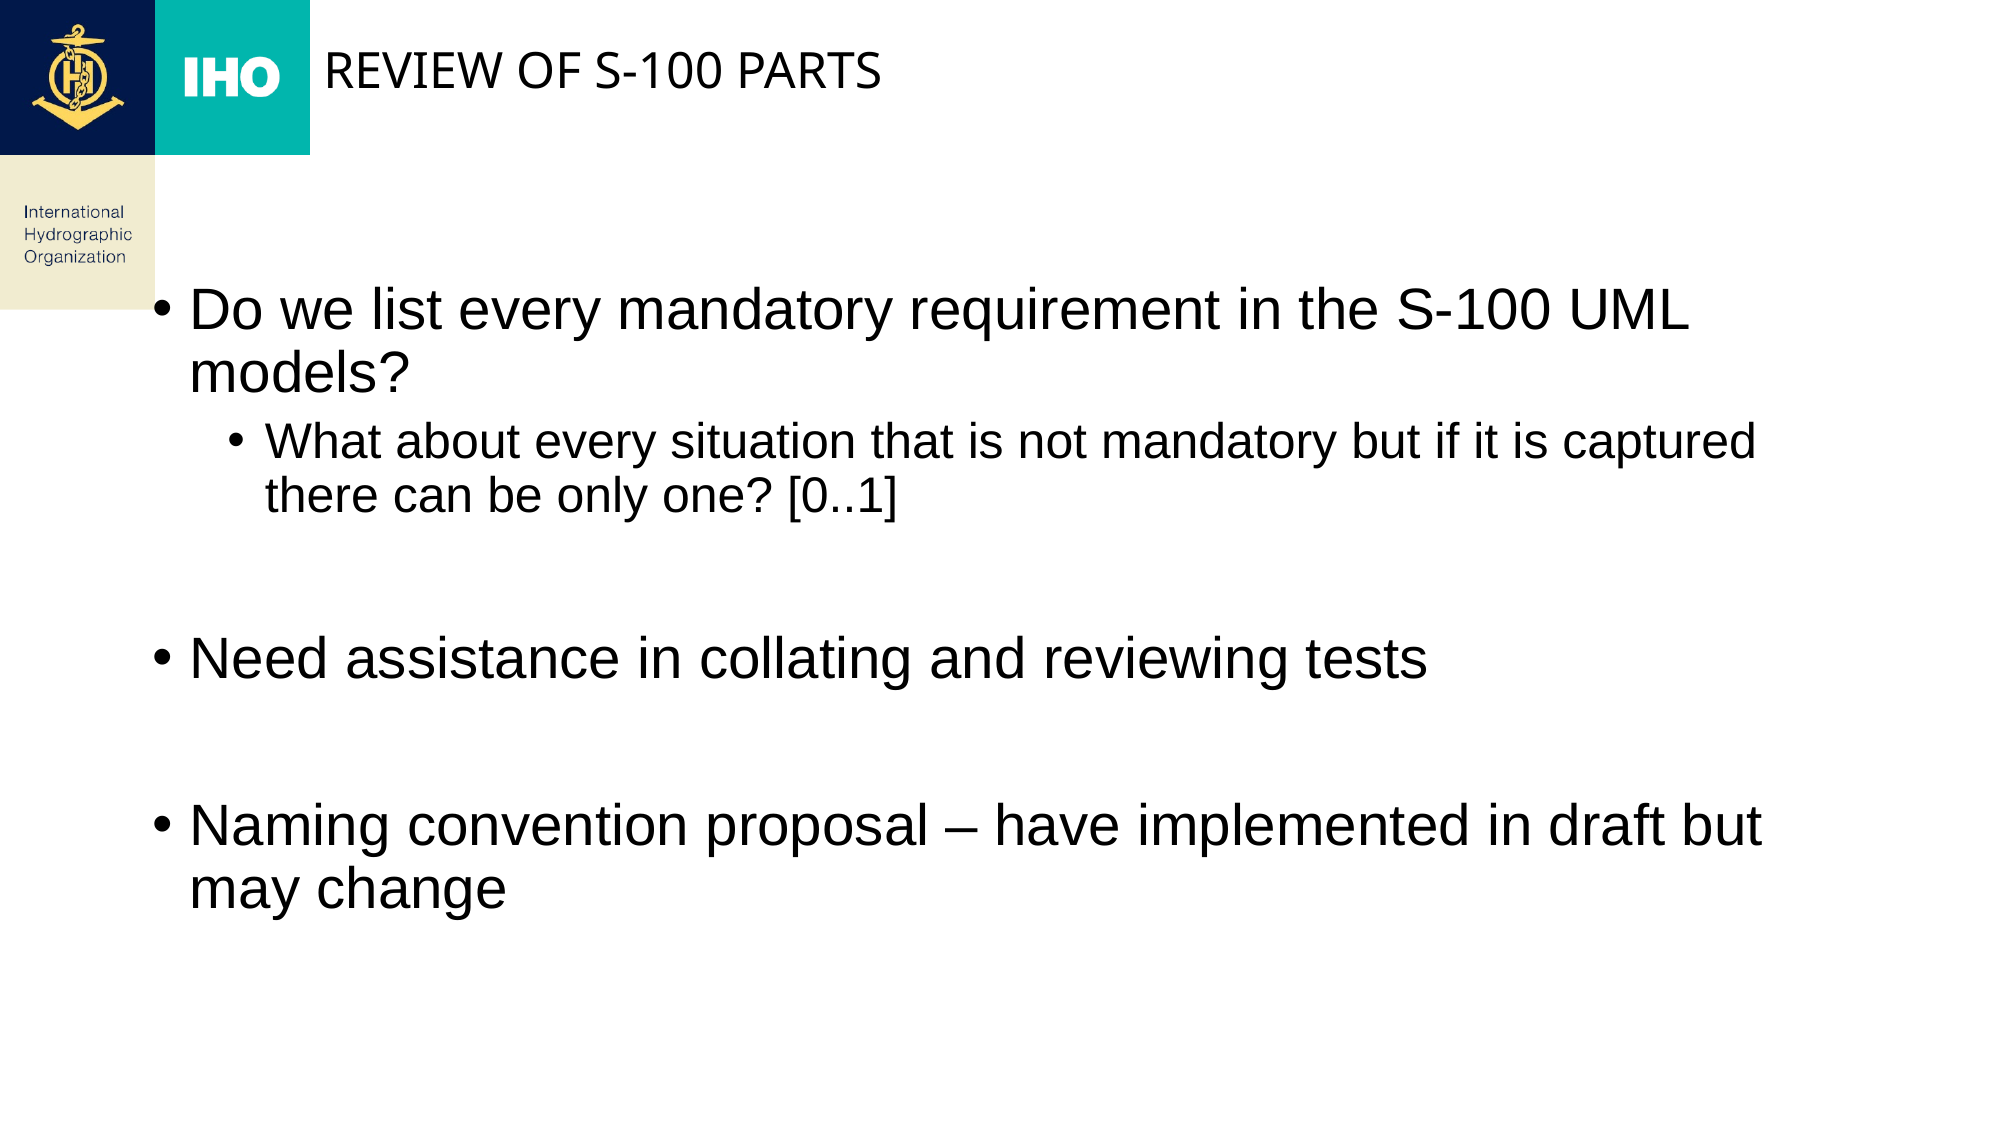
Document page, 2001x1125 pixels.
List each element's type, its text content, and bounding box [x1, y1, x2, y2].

picture [0, 0, 310, 310]
title Review of S-100 Parts [308, 0, 2000, 145]
list Do we list every mandatory requirement in the S-100 UML models? What about every situation that is not mandatory but if it is captured there can be only one? [0..1] Need assistance in collating and reviewing tests Naming convention proposal – have implemented in draft but may change [137, 271, 1863, 1014]
